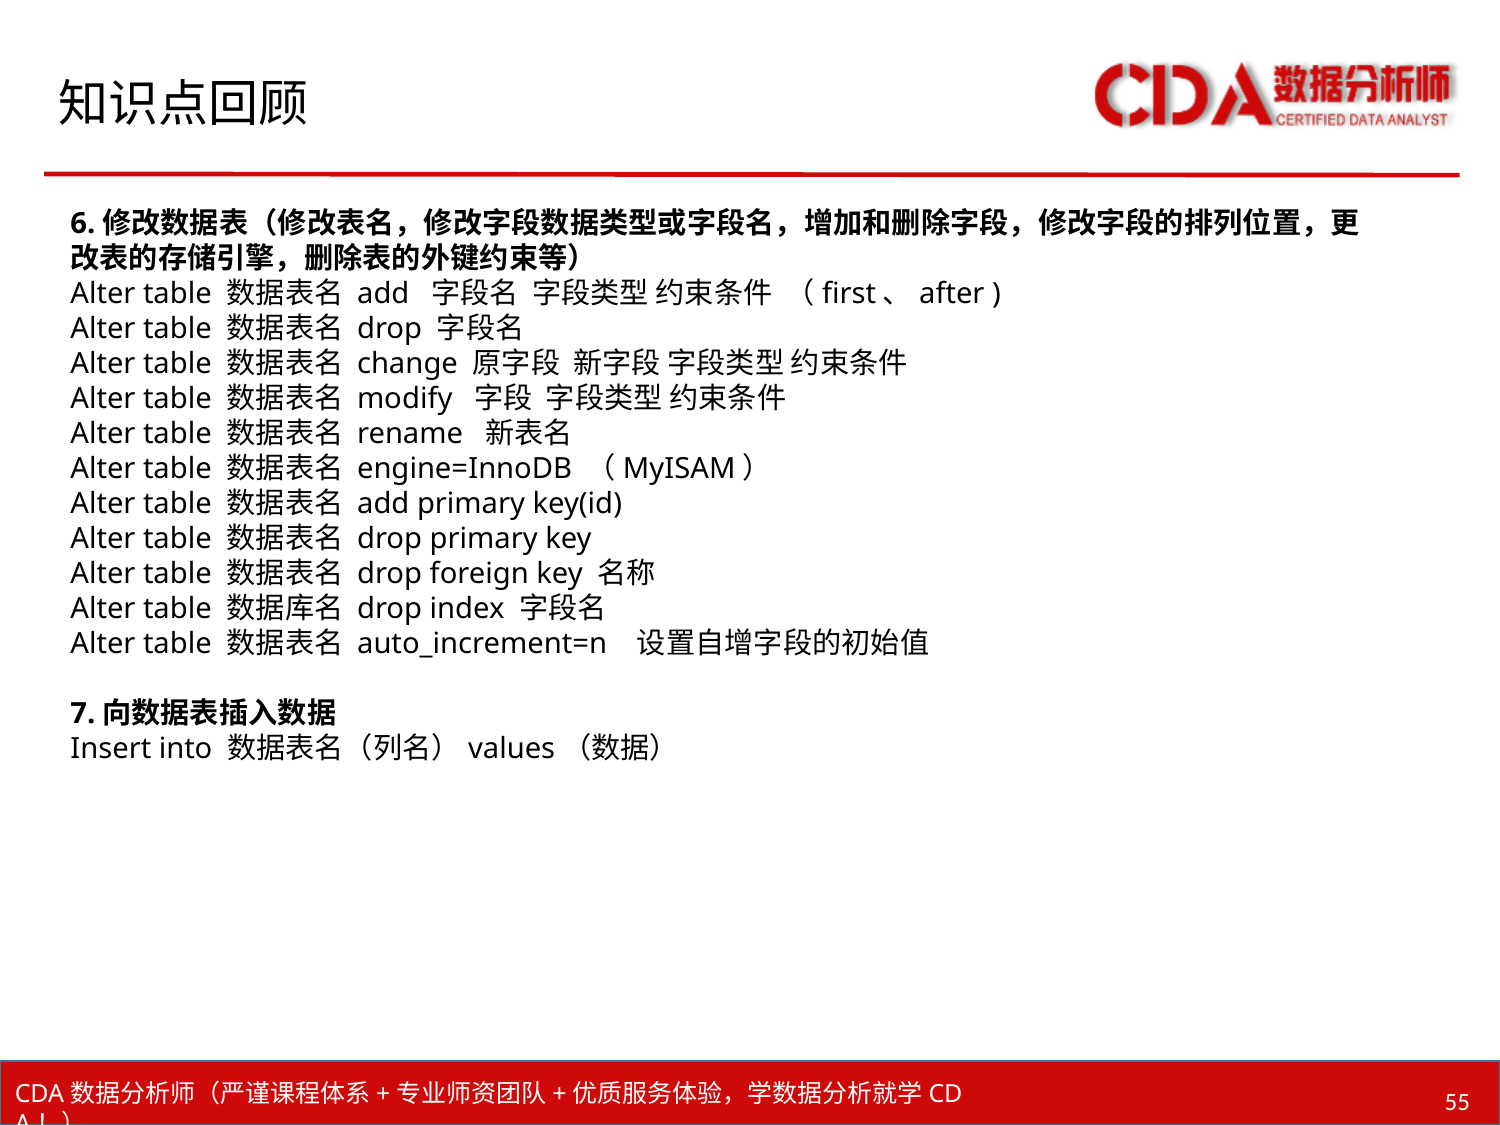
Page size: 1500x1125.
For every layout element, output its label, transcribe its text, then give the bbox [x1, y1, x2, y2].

text_box 6.修改数据表（修改表名，修改字段数据类型或字段名，增加和删除字段，修改字段的排列位置，更改表的存储引擎，删除表的外键约束等） Alter table 数据表名 add 字段名 字段类型 约束条件 （first、after ) Alter table 数据表名 drop 字段名 Alter table 数据表名 change 原字段 新字段 字段类型 约束条件 Alter table 数据表名 modify 字段 字段类型 约束条件 Alter table 数据表名 rename 新表名 Alter table 数据表名 engine=InnoDB （MyISAM） Alter table 数据表名 add primary key(id) Alter table 数据表名 drop primary key Alter table 数据表名 drop foreign key 名称 Alter table 数据库名 drop index 字段名 Alter table 数据表名 auto_increment=n 设置自增字段的初始值 7.向数据表插入数据 Insert into 数据表名（列名）values（数据） [55, 197, 1376, 807]
picture [1059, 30, 1500, 151]
slide_number 55 [1147, 1070, 1486, 1125]
title 知识点回顾 [43, 38, 1338, 173]
